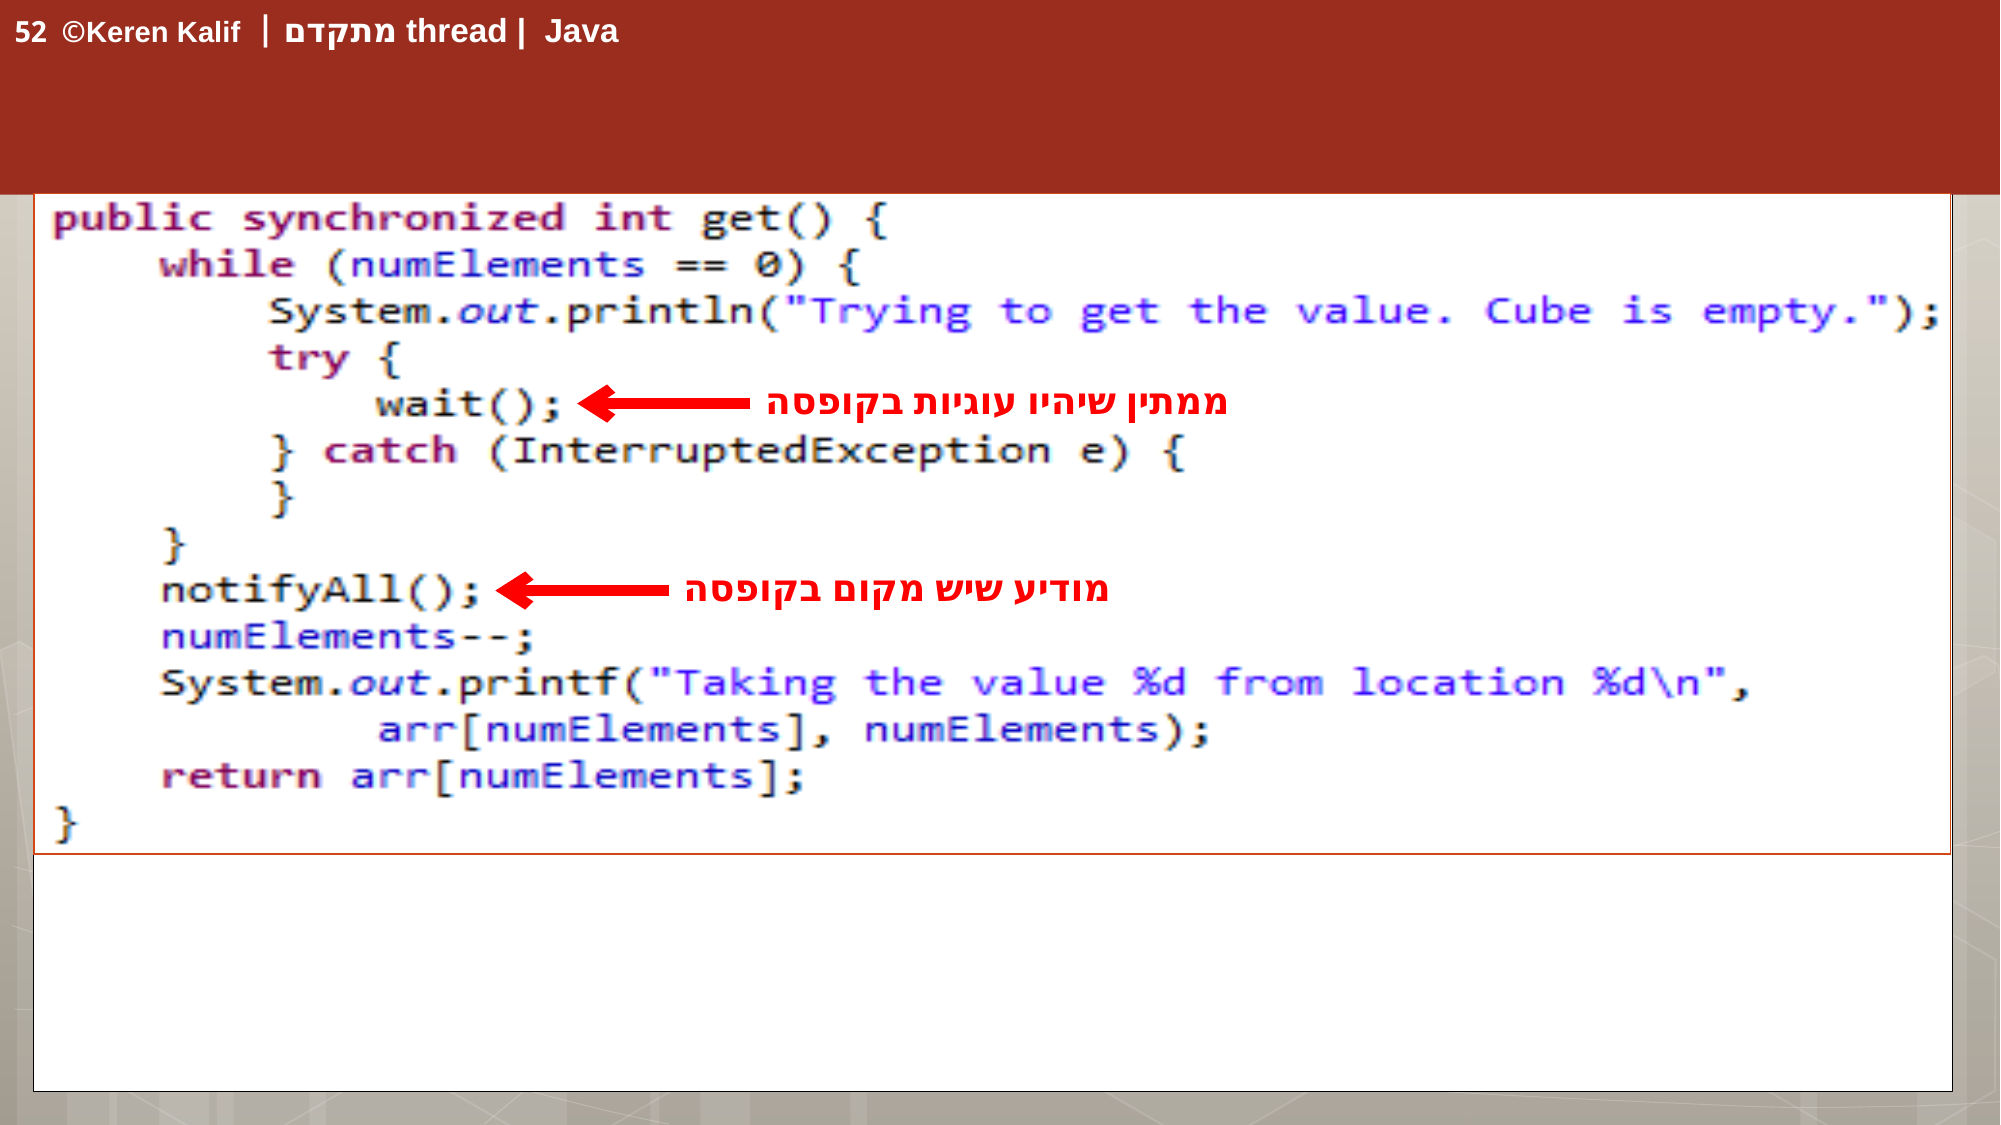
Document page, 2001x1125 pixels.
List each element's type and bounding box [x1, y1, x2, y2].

picture [34, 193, 1951, 854]
